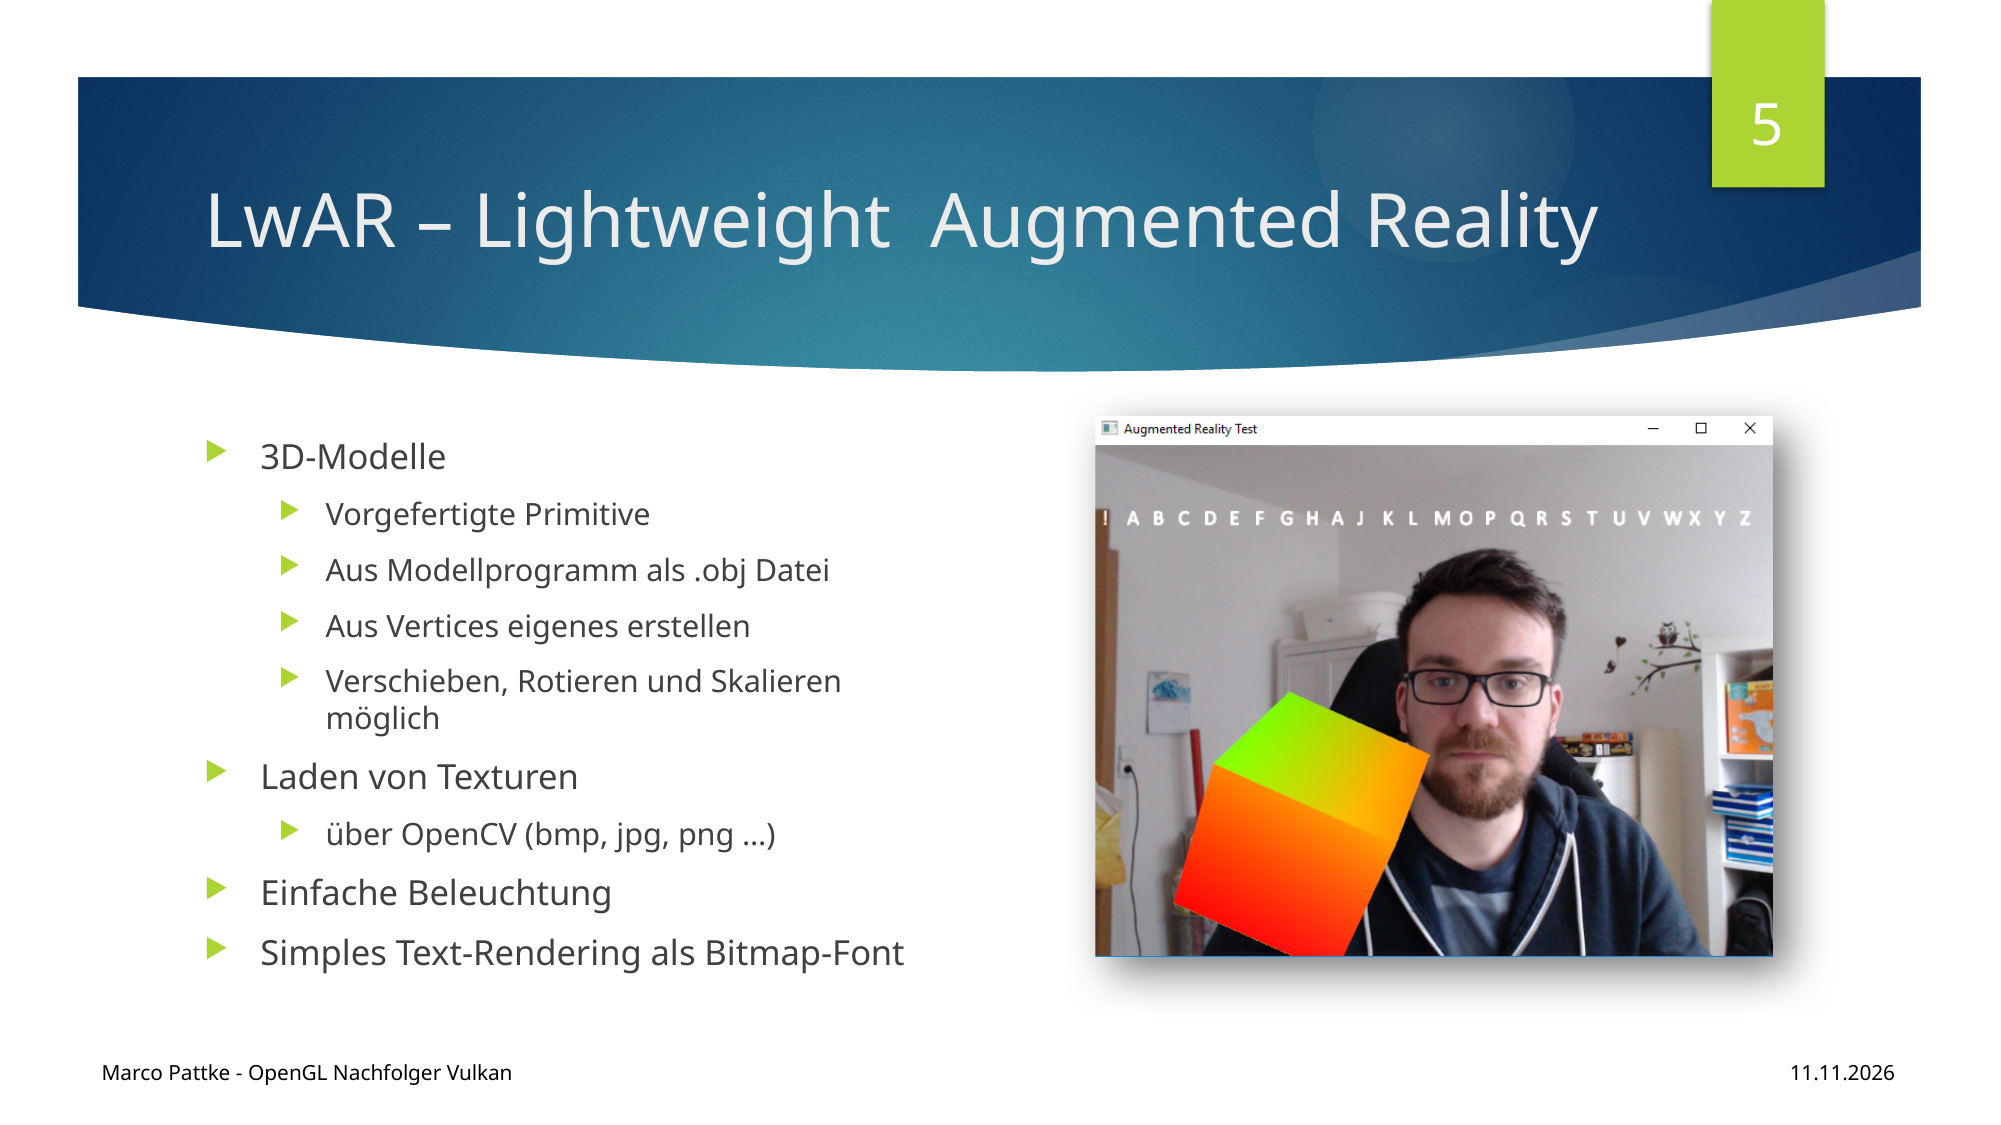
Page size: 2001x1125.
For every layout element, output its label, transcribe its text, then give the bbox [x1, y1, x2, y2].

slide_number 5 [1698, 48, 1836, 175]
title LwAR – Lightweight Augmented Reality [189, 159, 1699, 276]
list 3D-Modelle Vorgefertigte Primitive Aus Modellprogramm als .obj Datei Aus Vertices eigenes erstellen Verschieben, Rotieren und Skalieren möglich Laden von Texturen über OpenCV (bmp, jpg, png …) Einfache Beleuchtung Simples Text-Rendering als Bitmap-Font [189, 427, 970, 988]
footer Marco Pattke - OpenGL Nachfolger Vulkan [86, 1048, 720, 1099]
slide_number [1747, 1048, 1910, 1099]
picture [1095, 415, 1774, 958]
